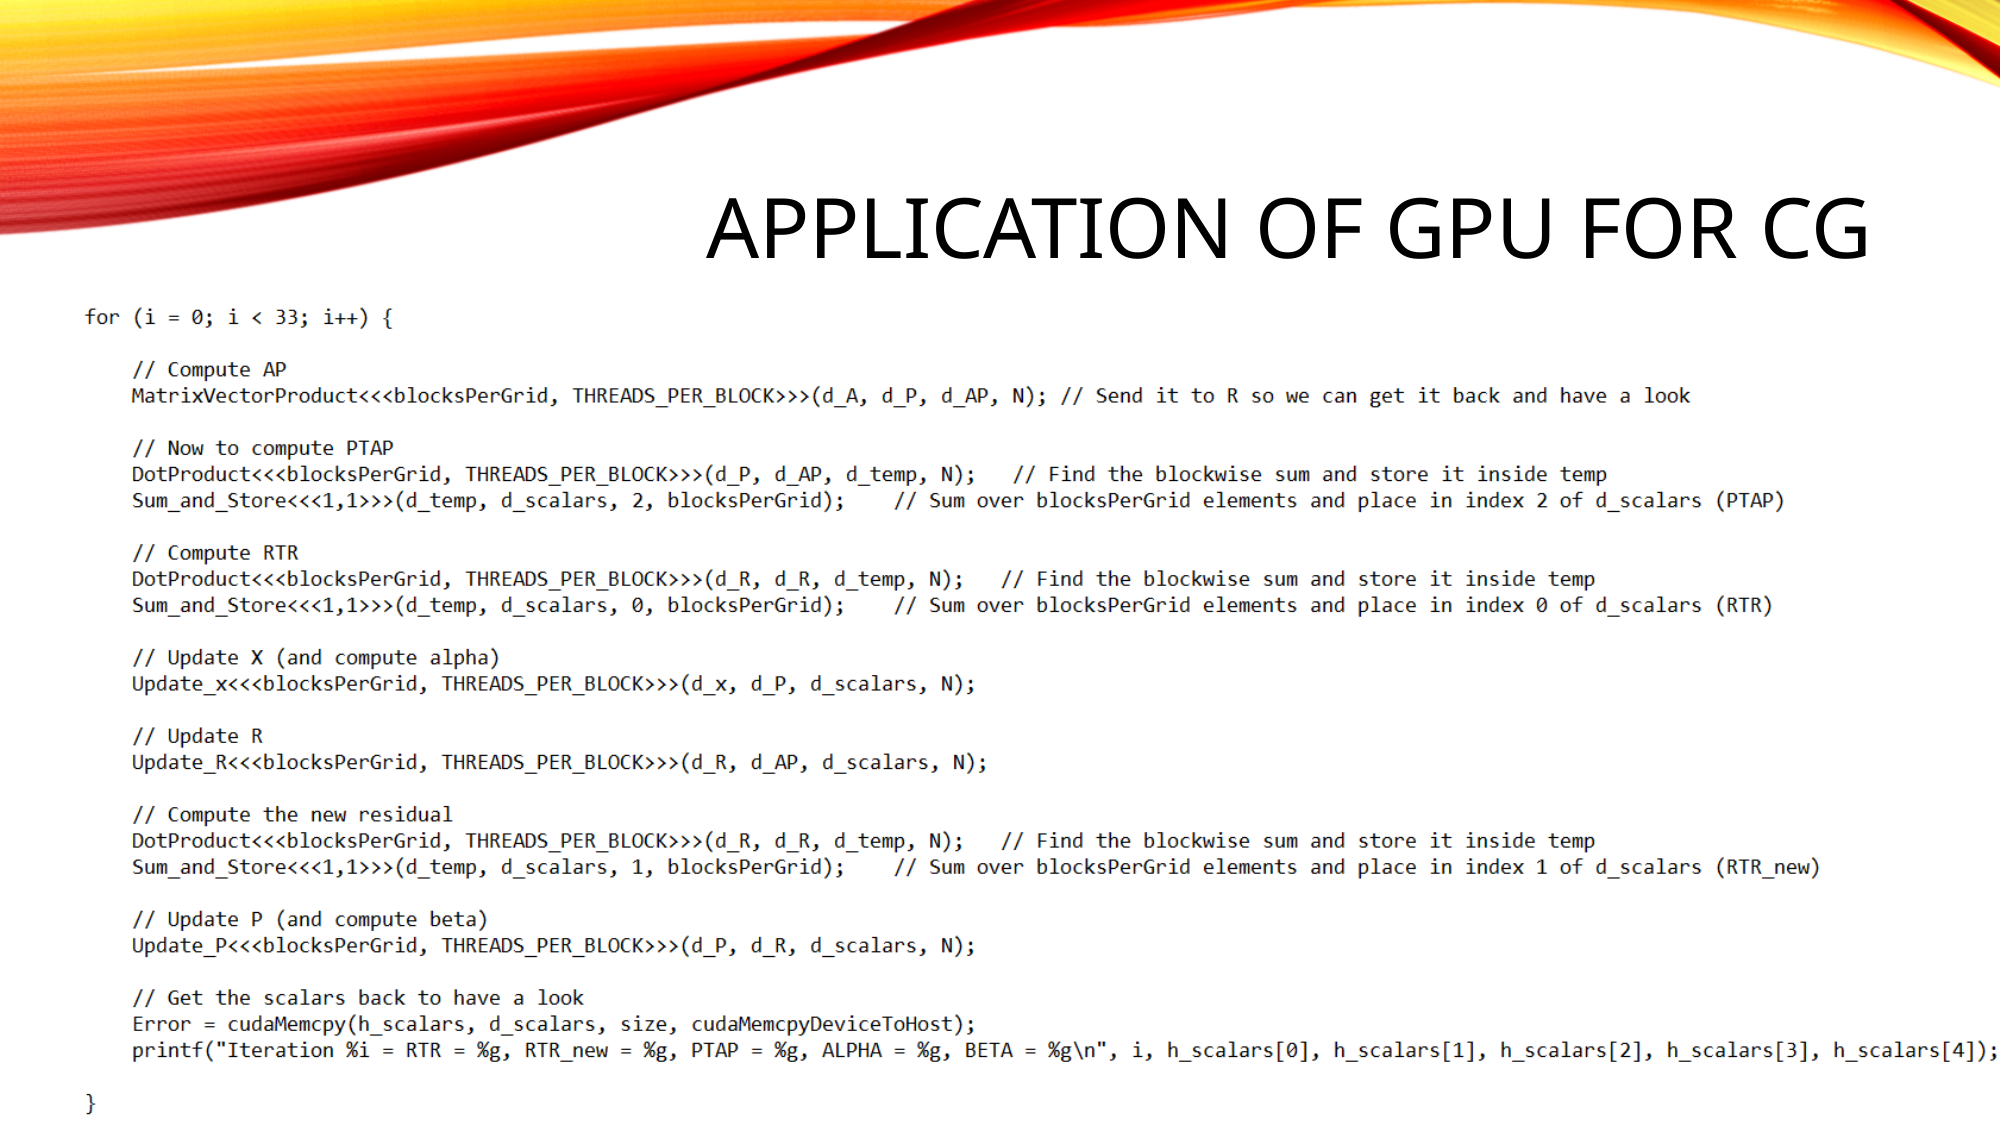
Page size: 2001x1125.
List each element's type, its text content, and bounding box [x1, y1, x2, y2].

picture [74, 291, 2000, 1125]
title Application of GPU for CG [474, 125, 1888, 291]
picture [0, 0, 2000, 237]
